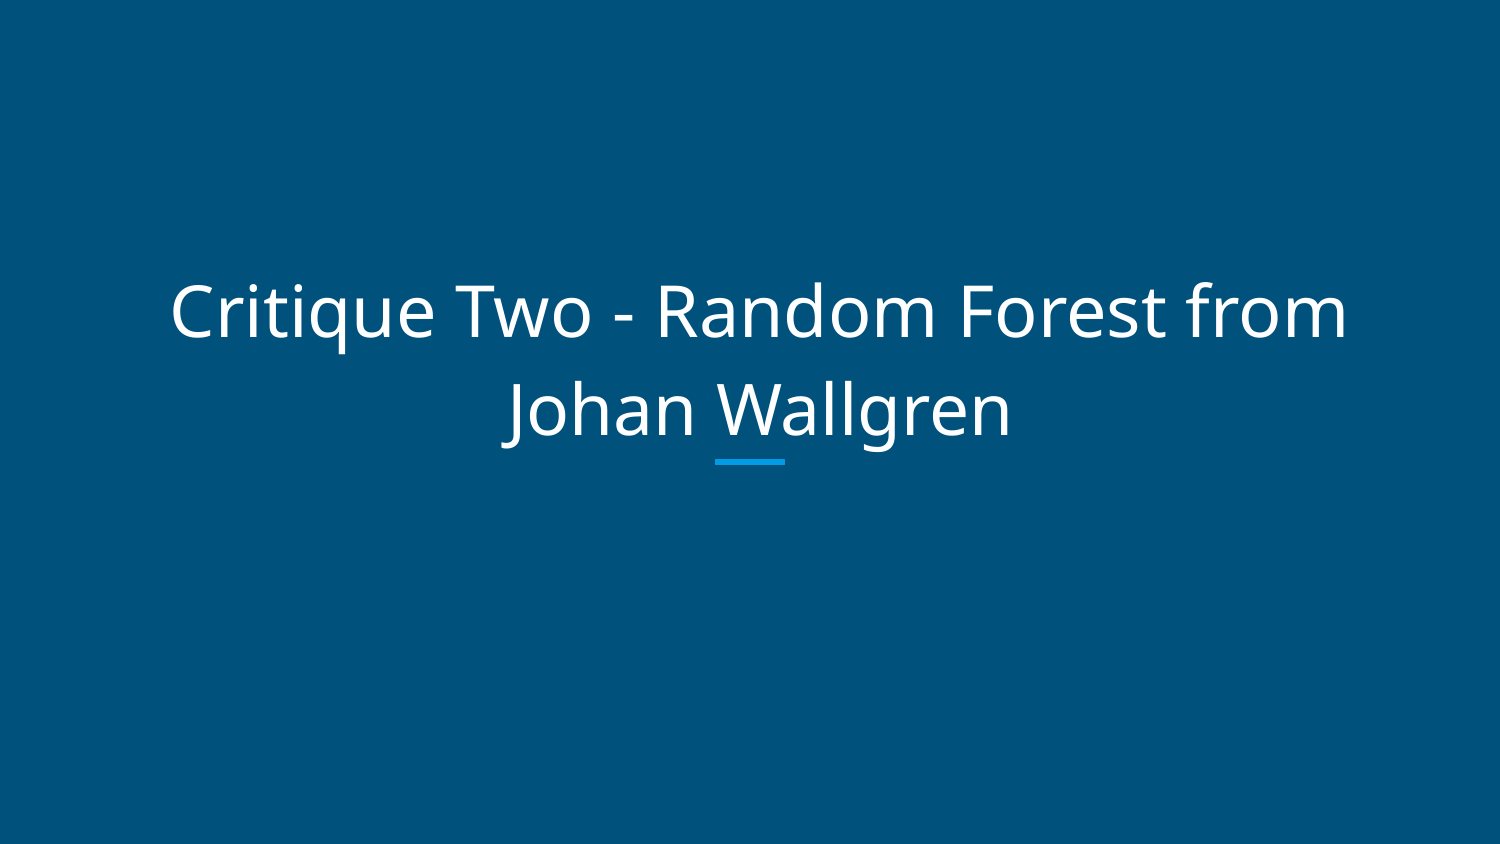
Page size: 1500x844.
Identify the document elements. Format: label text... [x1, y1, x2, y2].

title Critique Two - Random Forest from Johan Wallgren [86, 243, 1435, 472]
